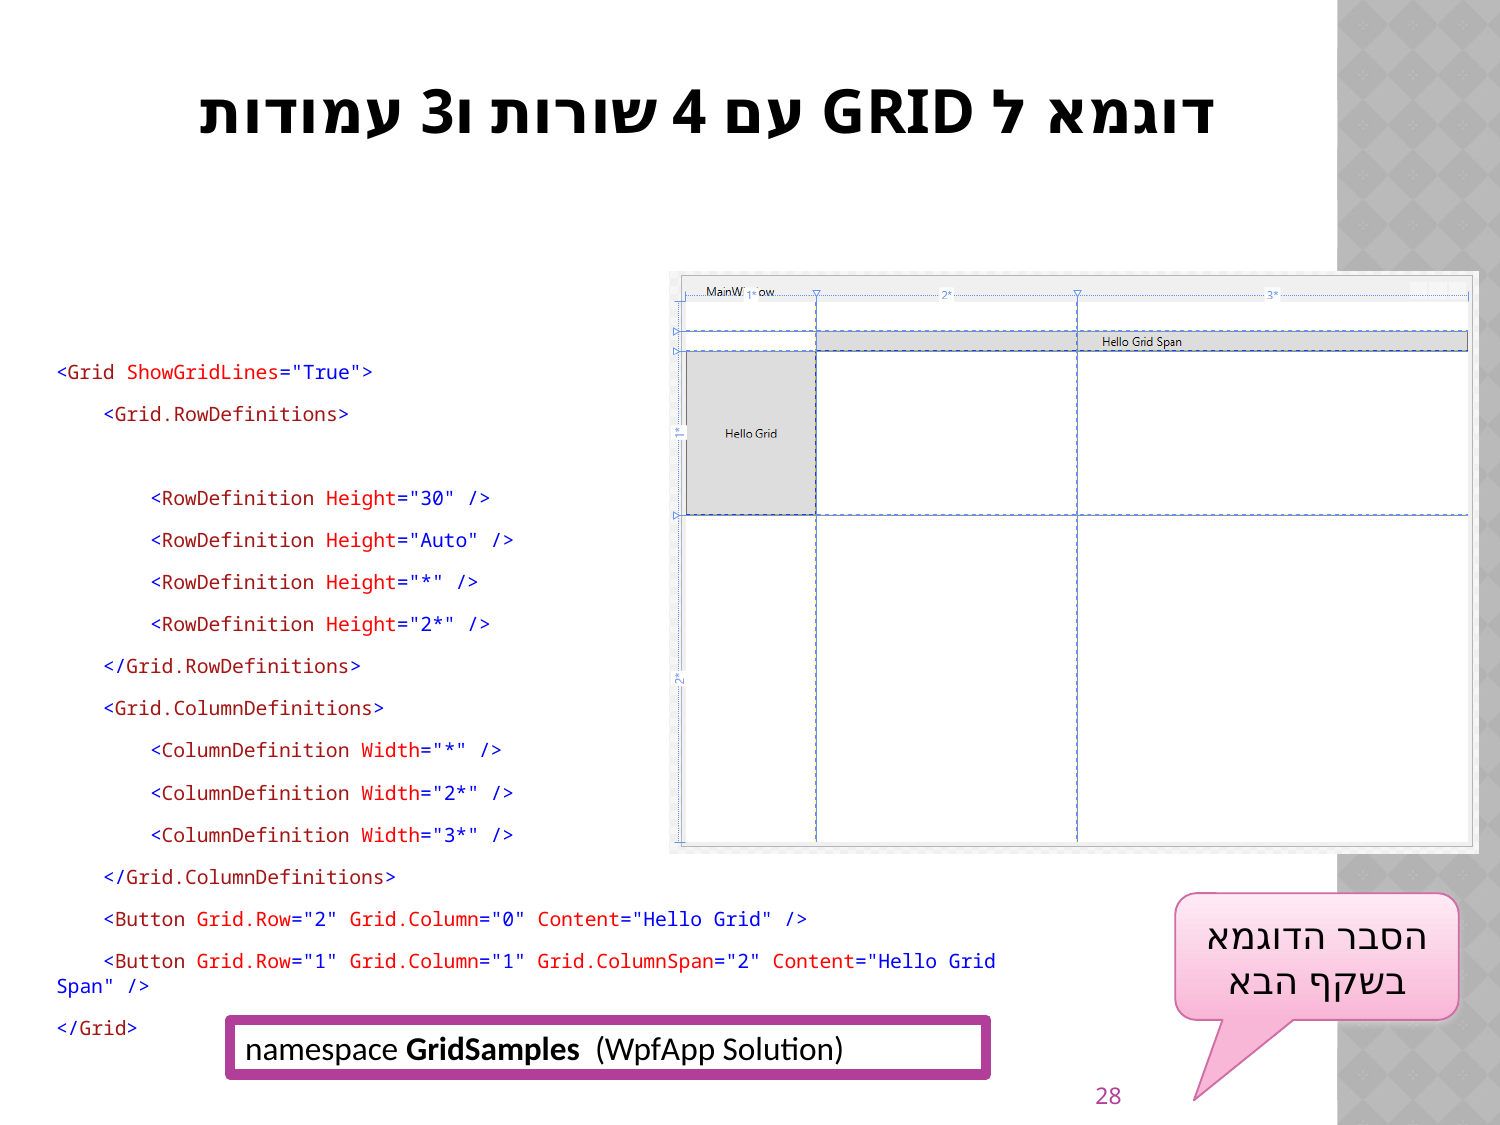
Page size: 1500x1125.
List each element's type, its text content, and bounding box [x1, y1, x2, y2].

text_box <Grid ShowGridLines="True"> <Grid.RowDefinitions> <RowDefinition Height="30" /> <RowDefinition Height="Auto" /> <RowDefinition Height="*" /> <RowDefinition Height="2*" /> </Grid.RowDefinitions> <Grid.ColumnDefinitions> <ColumnDefinition Width="*" /> <ColumnDefinition Width="2*" /> <ColumnDefinition Width="3*" /> </Grid.ColumnDefinitions> <Button Grid.Row="2" Grid.Column="0" Content="Hello Grid" /> <Button Grid.Row="1" Grid.Column="1" Grid.ColumnSpan="2" Content="Hello Grid Span" /> </Grid> [41, 350, 1052, 1047]
text_box הסבר הדוגמא בשקף הבא [1174, 892, 1460, 1102]
slide_number 28 [1025, 1075, 1122, 1113]
title דוגמא ל GRID עם 4 שורות ו3 עמודות [88, 30, 1329, 146]
picture [668, 270, 1479, 855]
text_box namespace GridSamples (WpfApp Solution) [230, 1019, 987, 1075]
